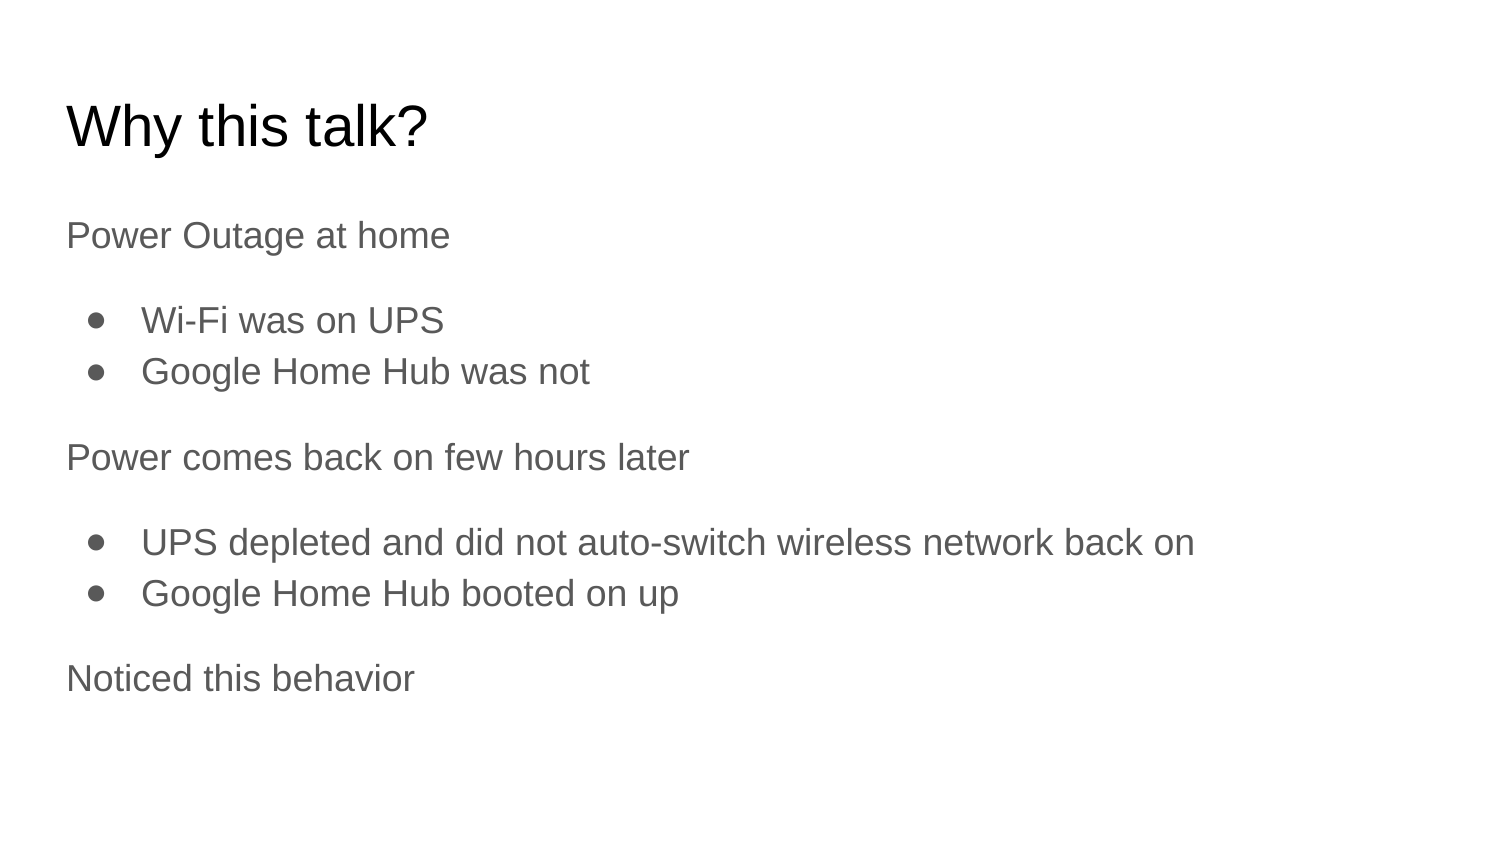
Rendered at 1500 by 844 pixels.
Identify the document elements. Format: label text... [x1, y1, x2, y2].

list Power Outage at home Wi-Fi was on UPS Google Home Hub was not Power comes back on few hours later UPS depleted and did not auto-switch wireless network back on Google Home Hub booted on up Noticed this behavior [51, 189, 1449, 750]
title Why this talk? [51, 72, 1449, 167]
